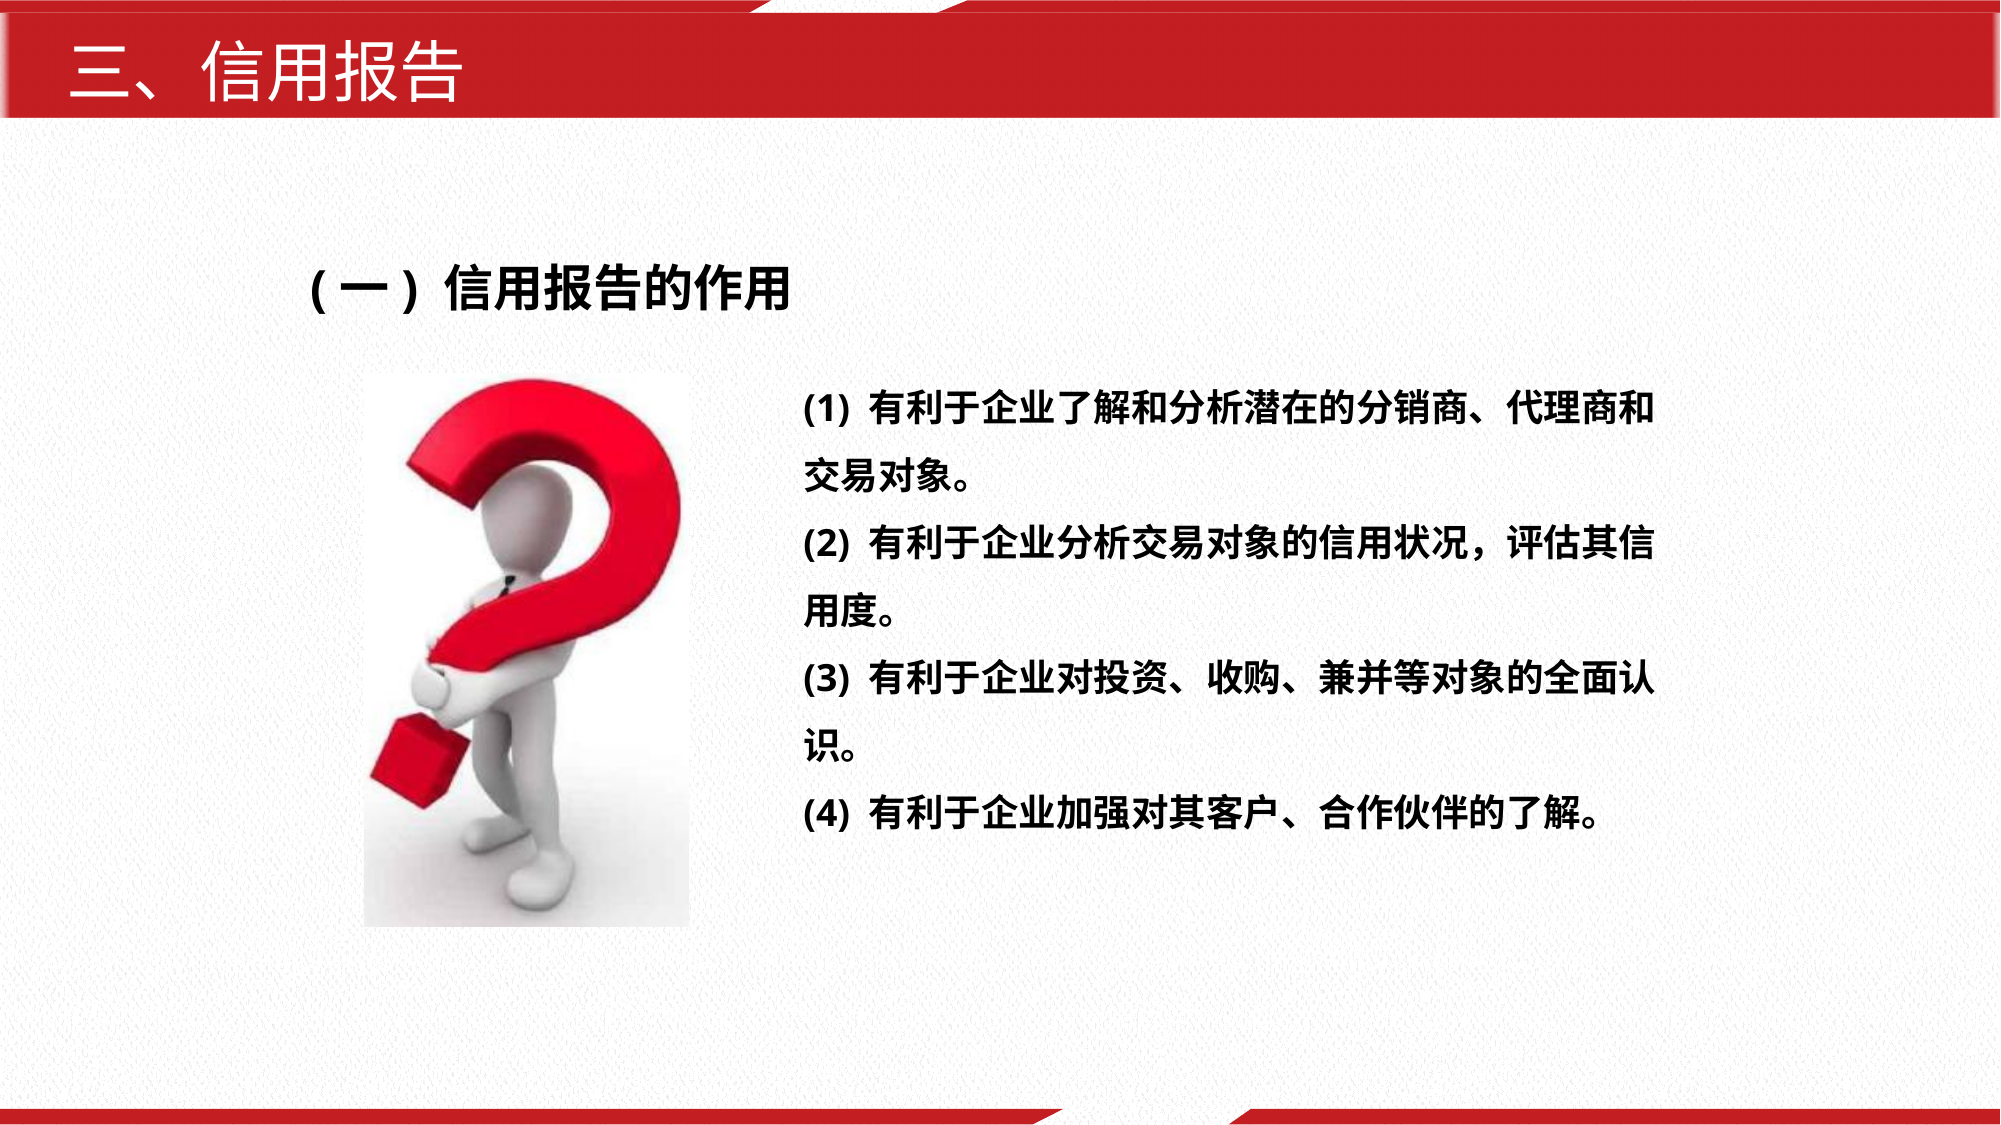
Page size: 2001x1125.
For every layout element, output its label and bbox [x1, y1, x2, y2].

text_box [0, 118, 2000, 1125]
picture [0, 12, 2000, 118]
text_box [295, 249, 1705, 927]
text_box [0, 0, 2000, 12]
